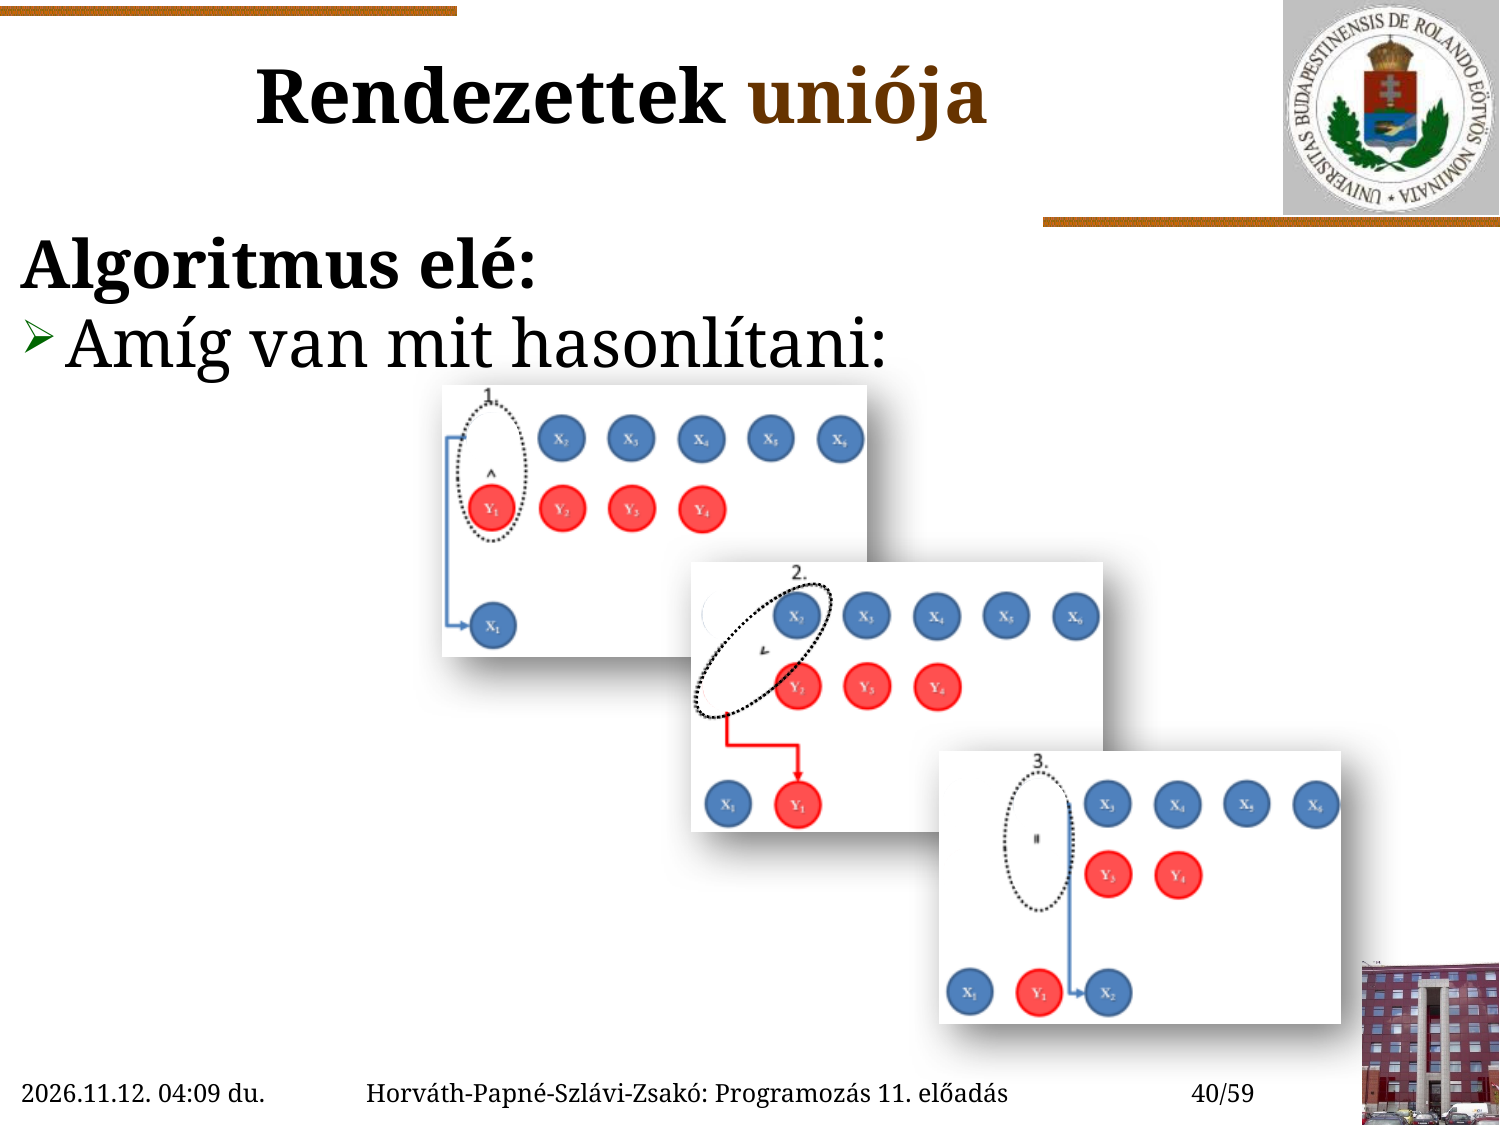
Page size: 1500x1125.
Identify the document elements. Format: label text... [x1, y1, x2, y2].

slide_number 40/59 [1079, 1070, 1270, 1125]
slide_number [5, 1070, 318, 1125]
list Algoritmus elé: Amíg van mit hasonlítani: [5, 219, 1471, 1001]
picture [1043, 0, 1500, 235]
title Rendezettek uniója [5, 2, 1241, 186]
footer Horváth-Papné-Szlávi-Zsakó: Programozás 11. előadás [318, 1070, 1058, 1125]
picture [0, 0, 457, 24]
picture [442, 384, 1341, 1024]
picture [1362, 961, 1499, 1125]
